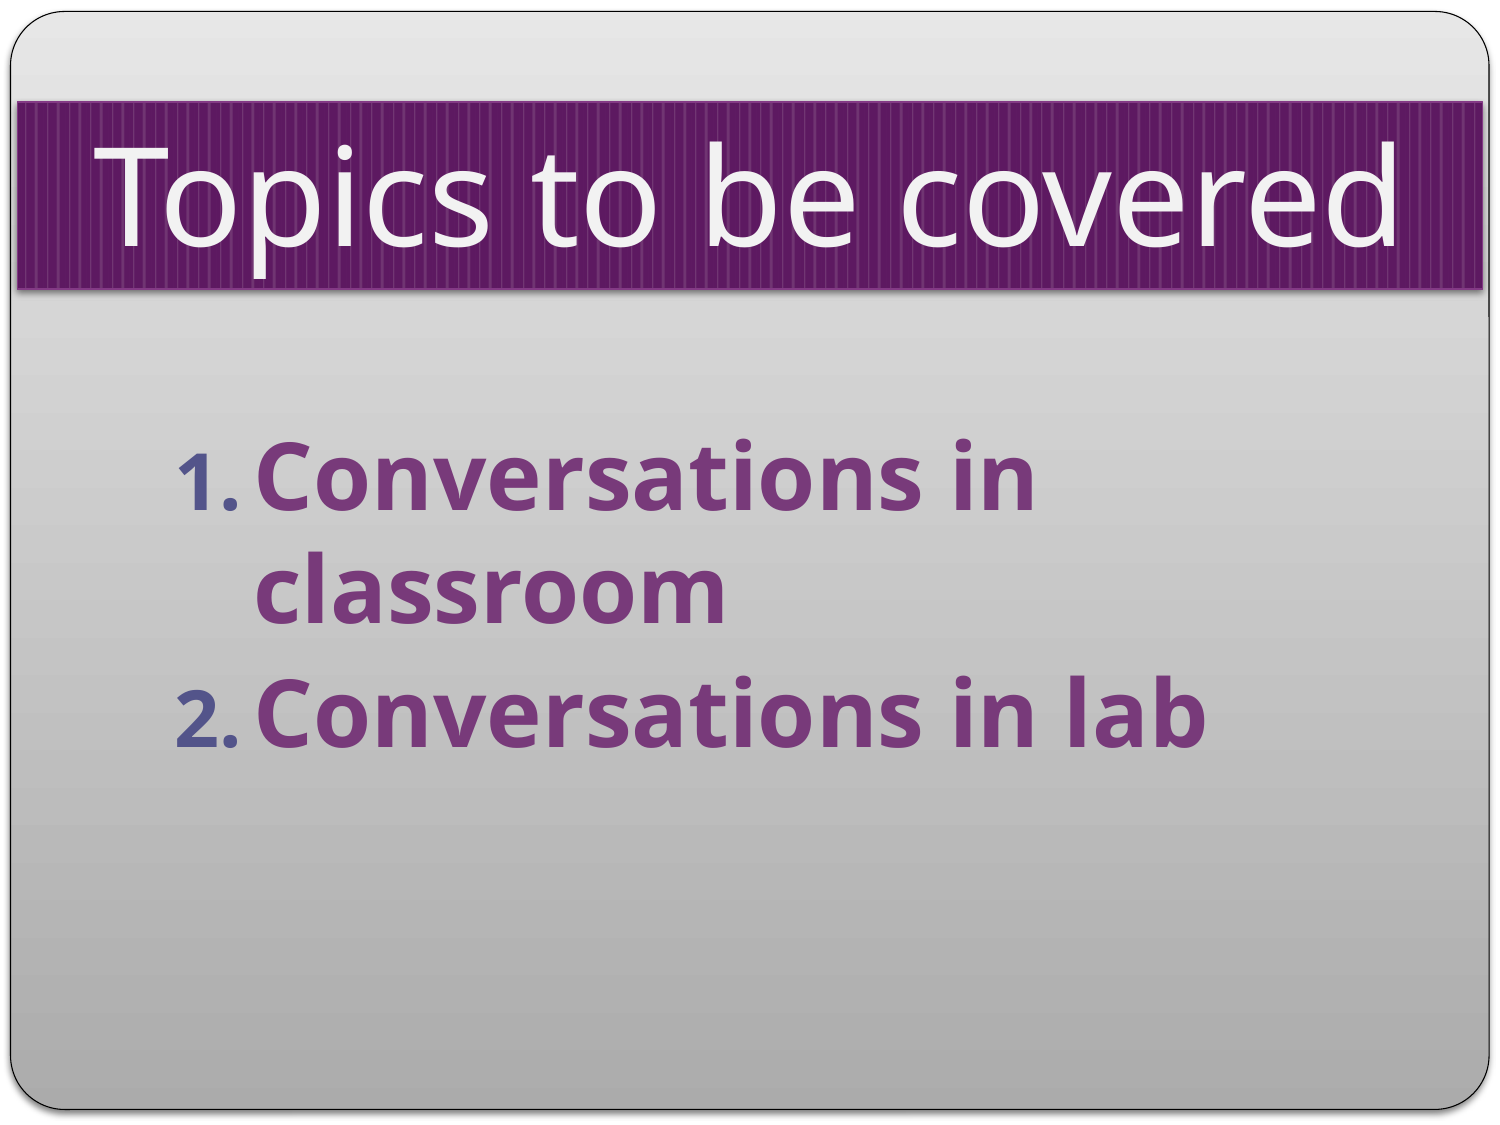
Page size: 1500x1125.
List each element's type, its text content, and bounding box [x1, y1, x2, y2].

title Topics to be covered [17, 101, 1483, 290]
list Conversations in classroom Conversations in lab [159, 408, 1435, 776]
